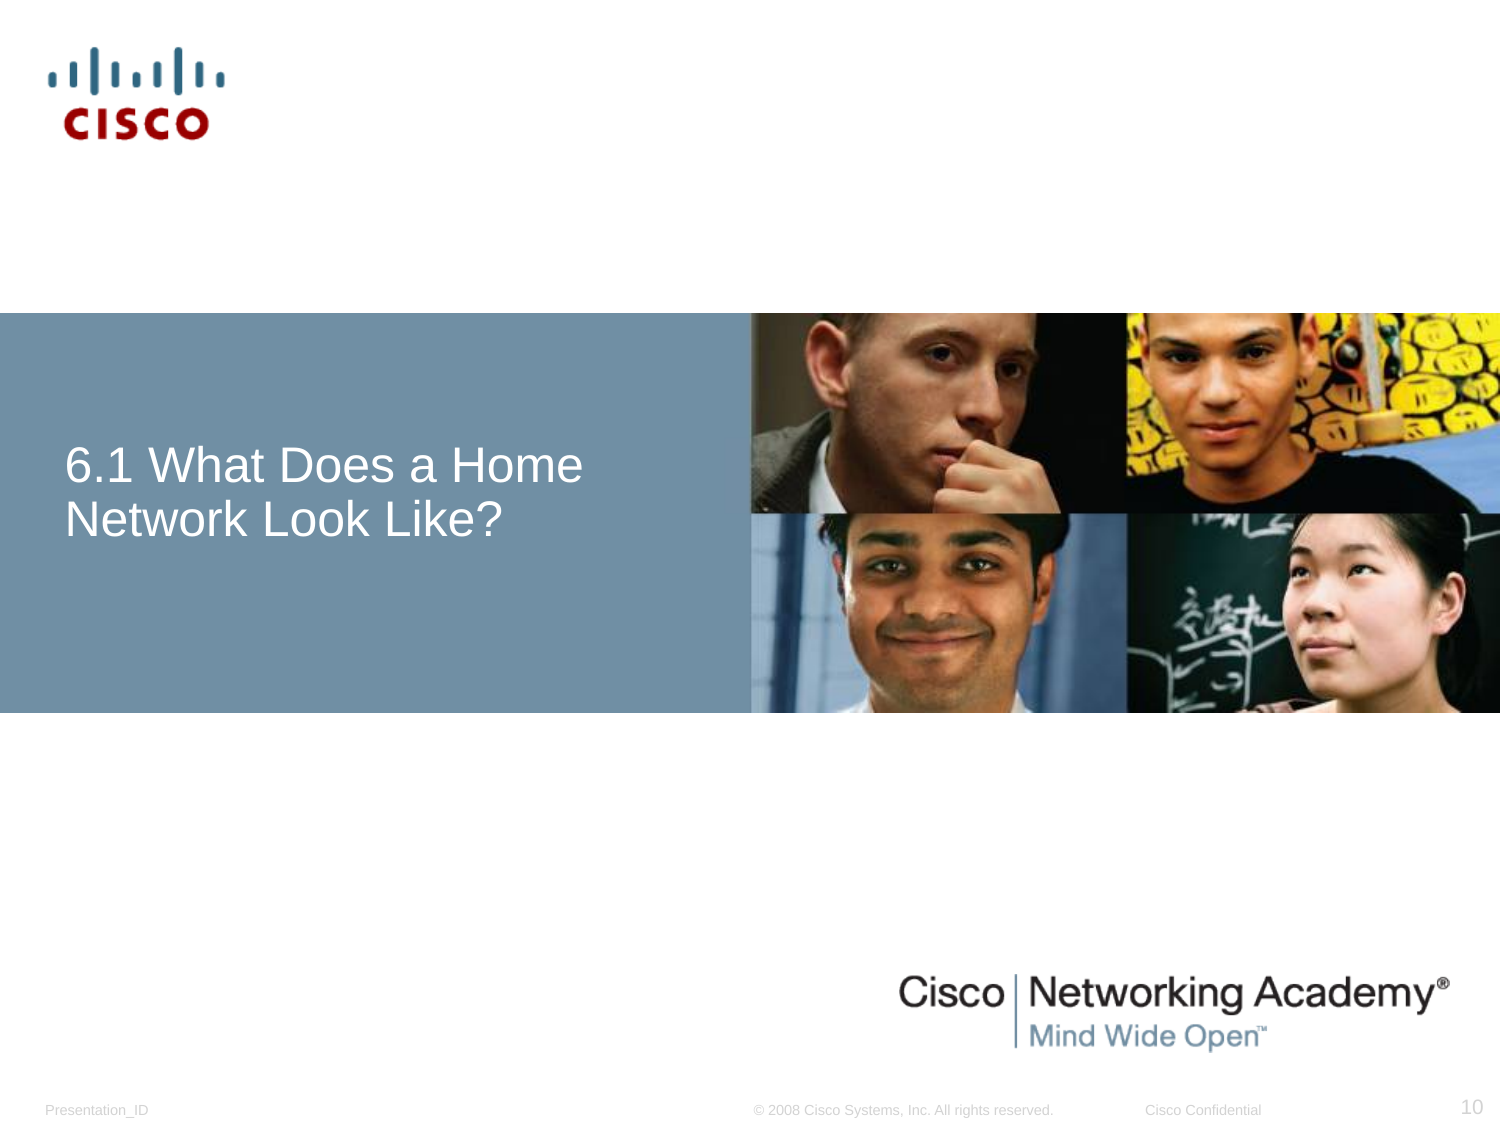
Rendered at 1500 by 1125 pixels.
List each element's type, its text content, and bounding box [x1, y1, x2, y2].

picture [0, 313, 1500, 713]
picture [40, 19, 233, 168]
picture [899, 974, 1450, 1053]
title 6.1 What Does a Home Network Look Like? [51, 371, 684, 615]
